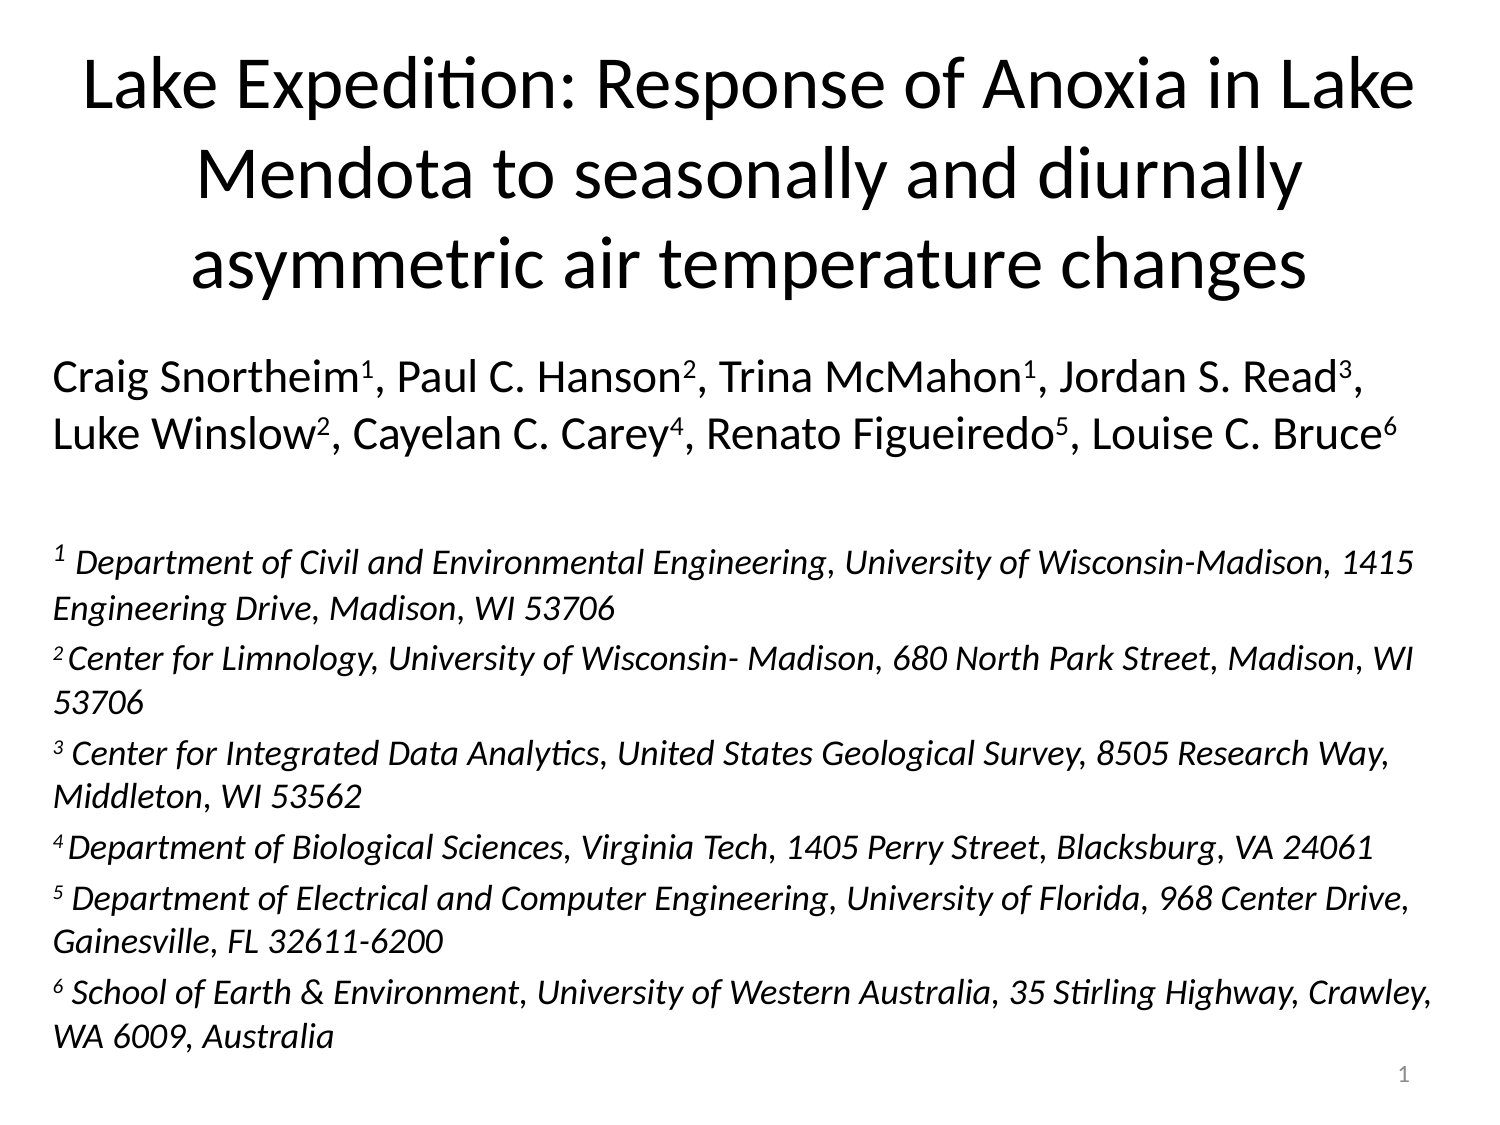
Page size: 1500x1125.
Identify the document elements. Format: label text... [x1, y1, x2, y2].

title Lake Expedition: Response of Anoxia in Lake Mendota to seasonally and diurnally asymmetric air temperature changes [12, 50, 1488, 288]
slide_number 1 [1074, 1042, 1425, 1103]
list Craig Snortheim1, Paul C. Hanson2, Trina McMahon1, Jordan S. Read3, Luke Winslow2, Cayelan C. Carey4, Renato Figueiredo5, Louise C. Bruce6 1 Department of Civil and Environmental Engineering, University of Wisconsin-Madison, 1415 Engineering Drive, Madison, WI 53706 2 Center for Limnology, University of Wisconsin- Madison, 680 North Park Street, Madison, WI 53706 3 Center for Integrated Data Analytics, United States Geological Survey, 8505 Research Way, Middleton, WI 53562 4 Department of Biological Sciences, Virginia Tech, 1405 Perry Street, Blacksburg, VA 24061 5 Department of Electrical and Computer Engineering, University of Florida, 968 Center Drive, Gainesville, FL 32611-6200 6 School of Earth & Environment, University of Western Australia, 35 Stirling Highway, Crawley, WA 6009, Australia [37, 337, 1450, 1075]
